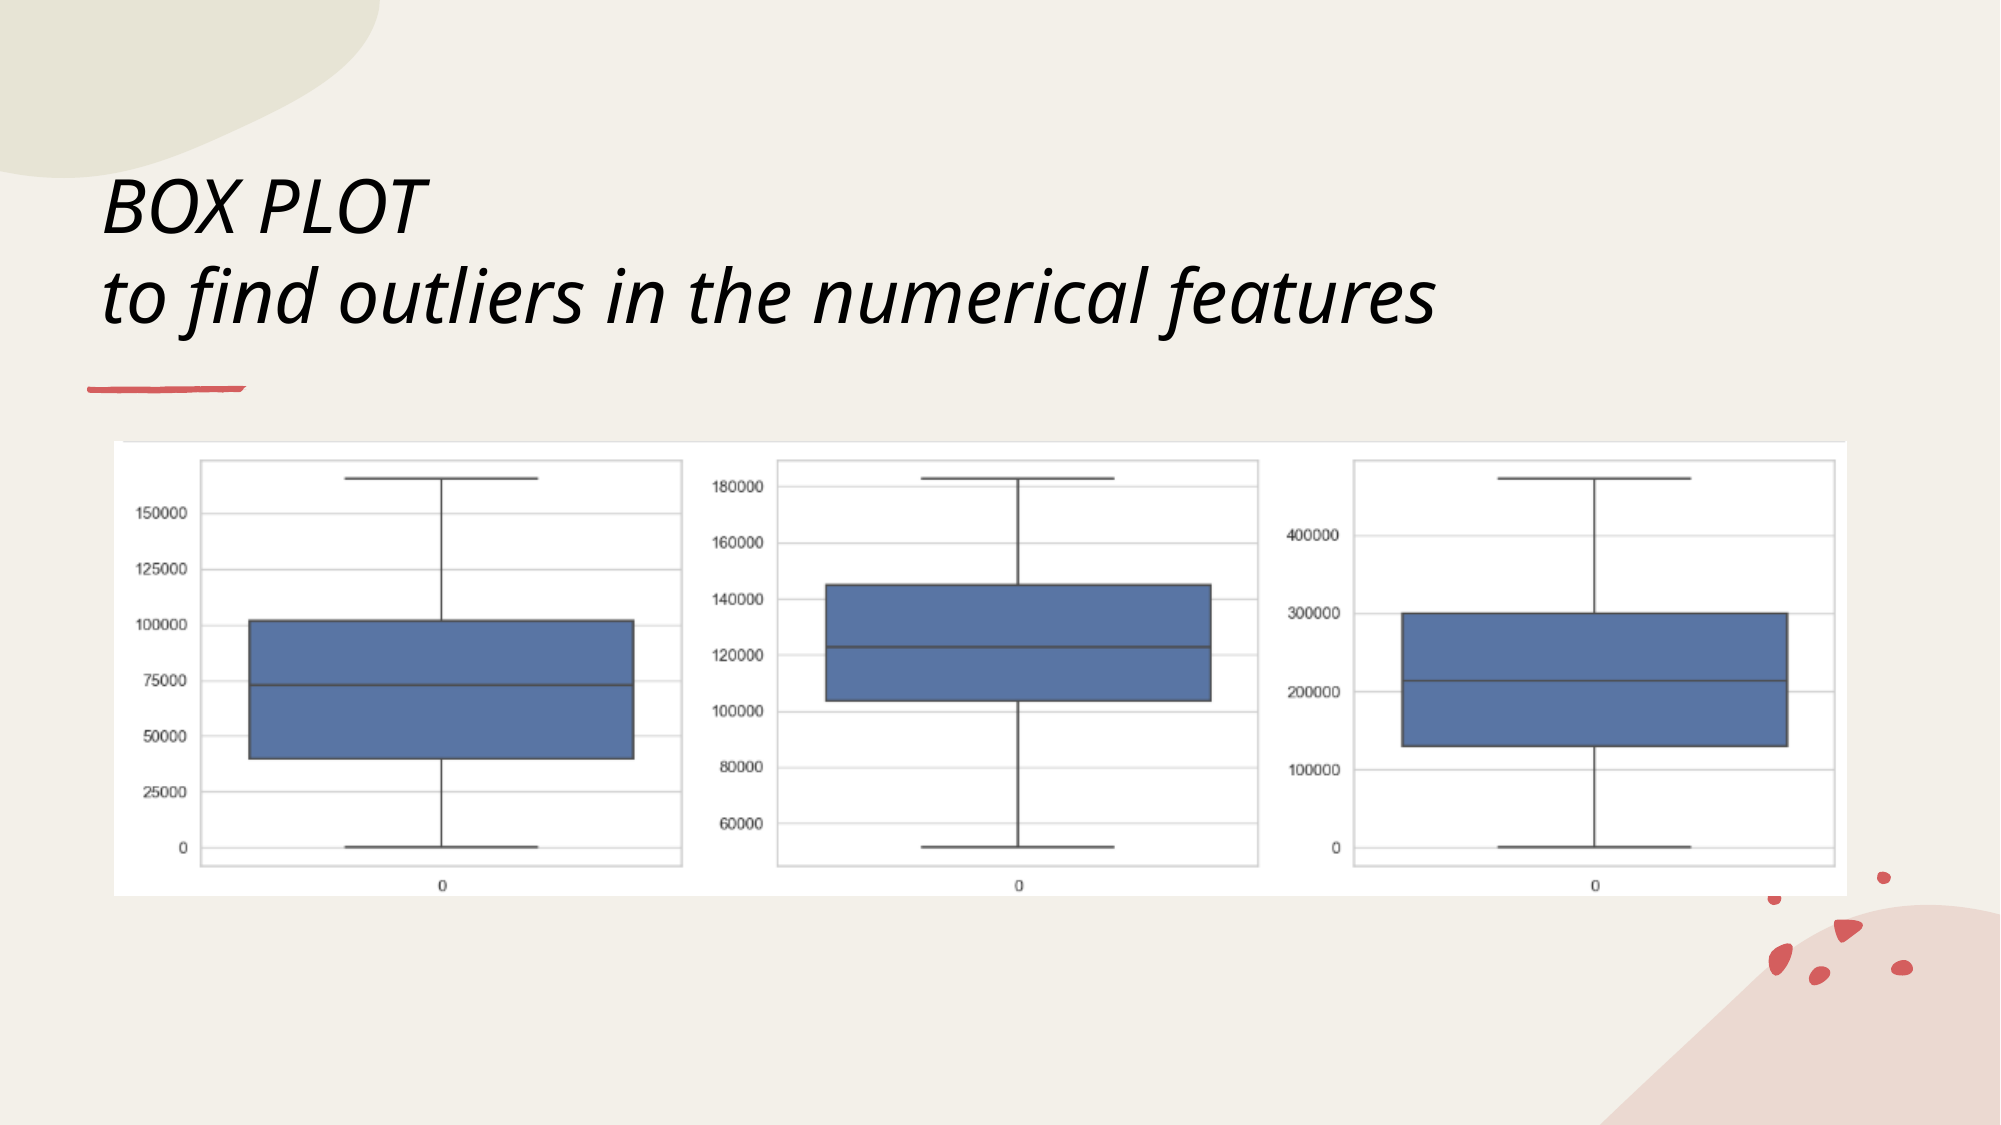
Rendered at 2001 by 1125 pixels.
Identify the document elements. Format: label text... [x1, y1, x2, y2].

picture [114, 441, 1847, 896]
title BOX PLOT to find outliers in the numerical features [86, 129, 1740, 347]
